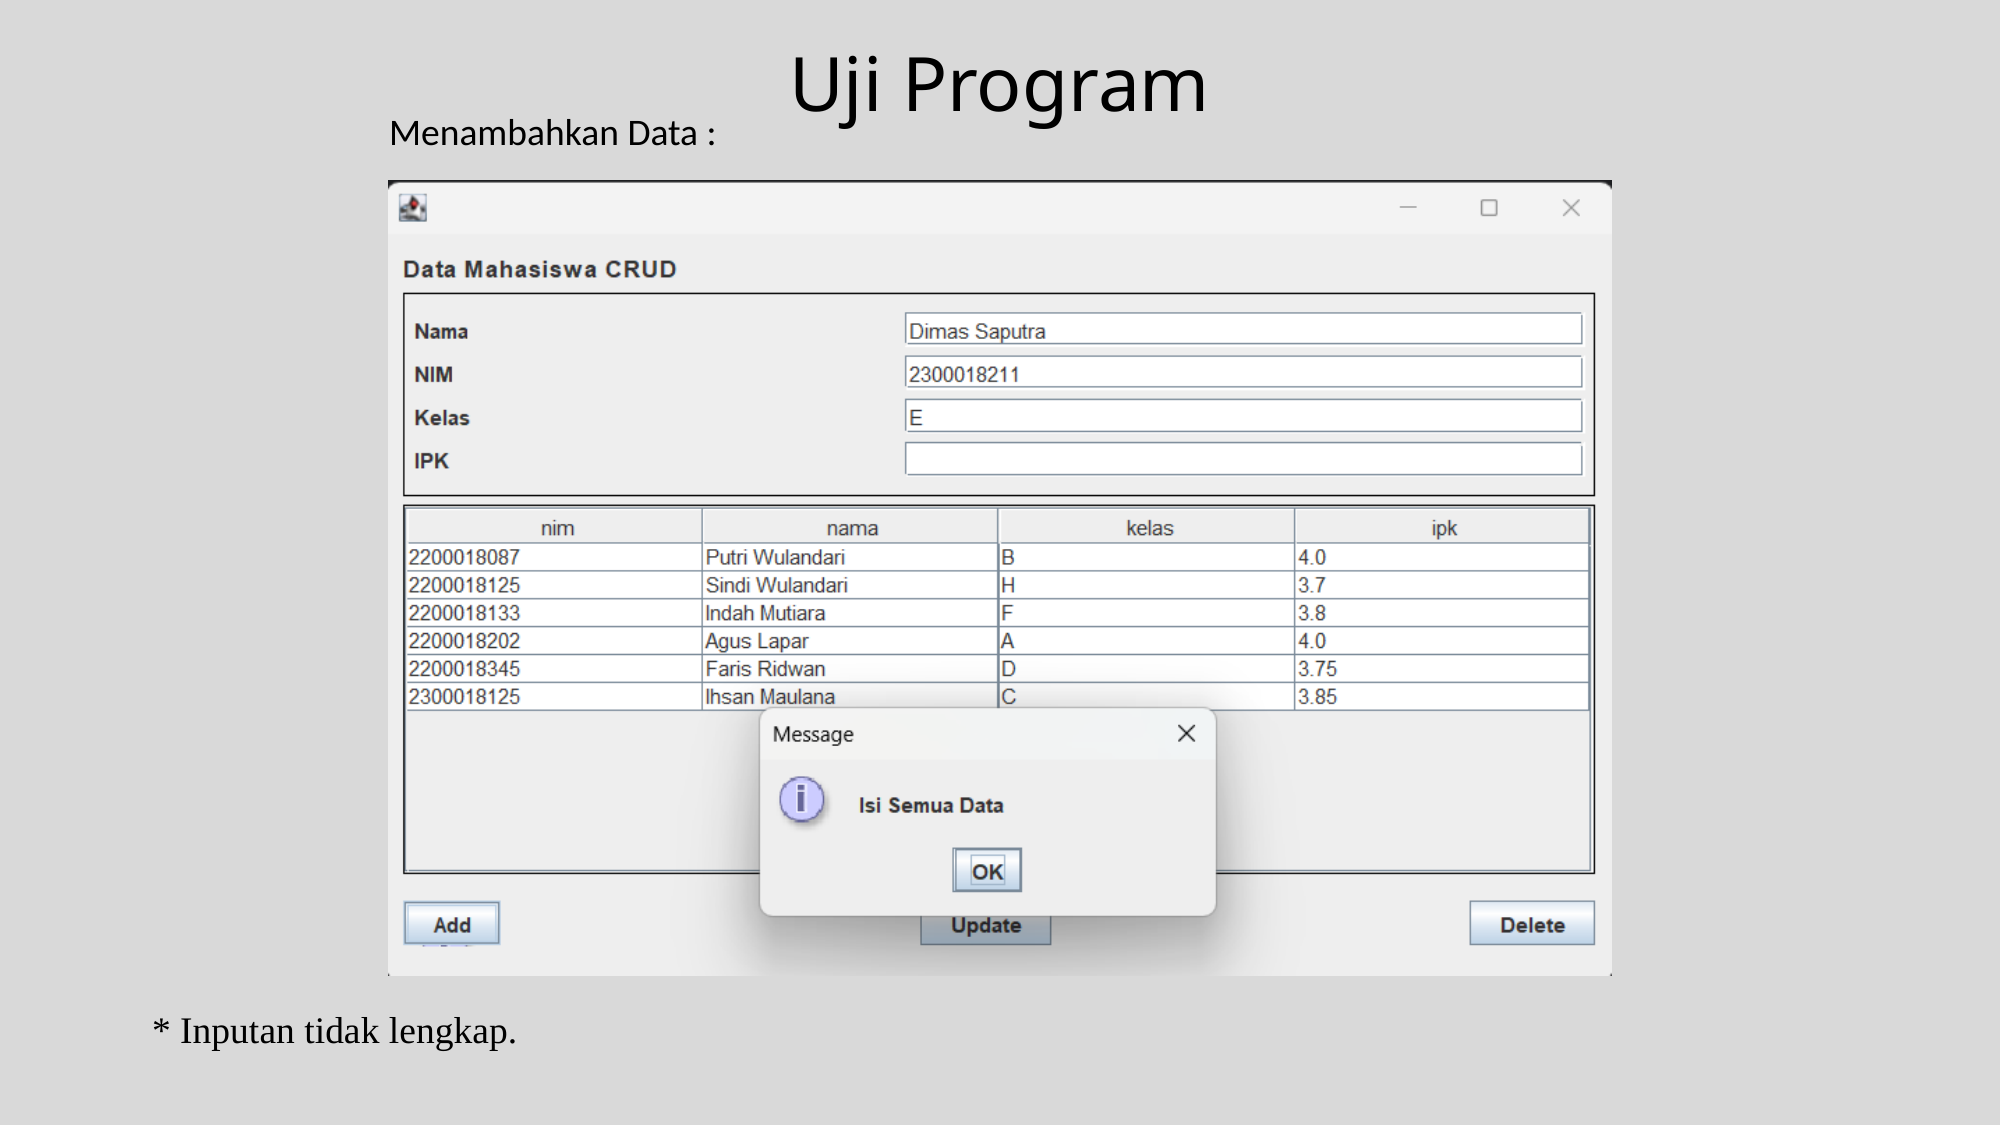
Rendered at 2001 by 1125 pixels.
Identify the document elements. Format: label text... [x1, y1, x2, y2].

text_box * Inputan tidak lengkap. [137, 995, 1863, 1058]
text_box Menambahkan Data : [374, 100, 777, 161]
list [388, 180, 1612, 976]
title Uji Program [137, 36, 1863, 138]
